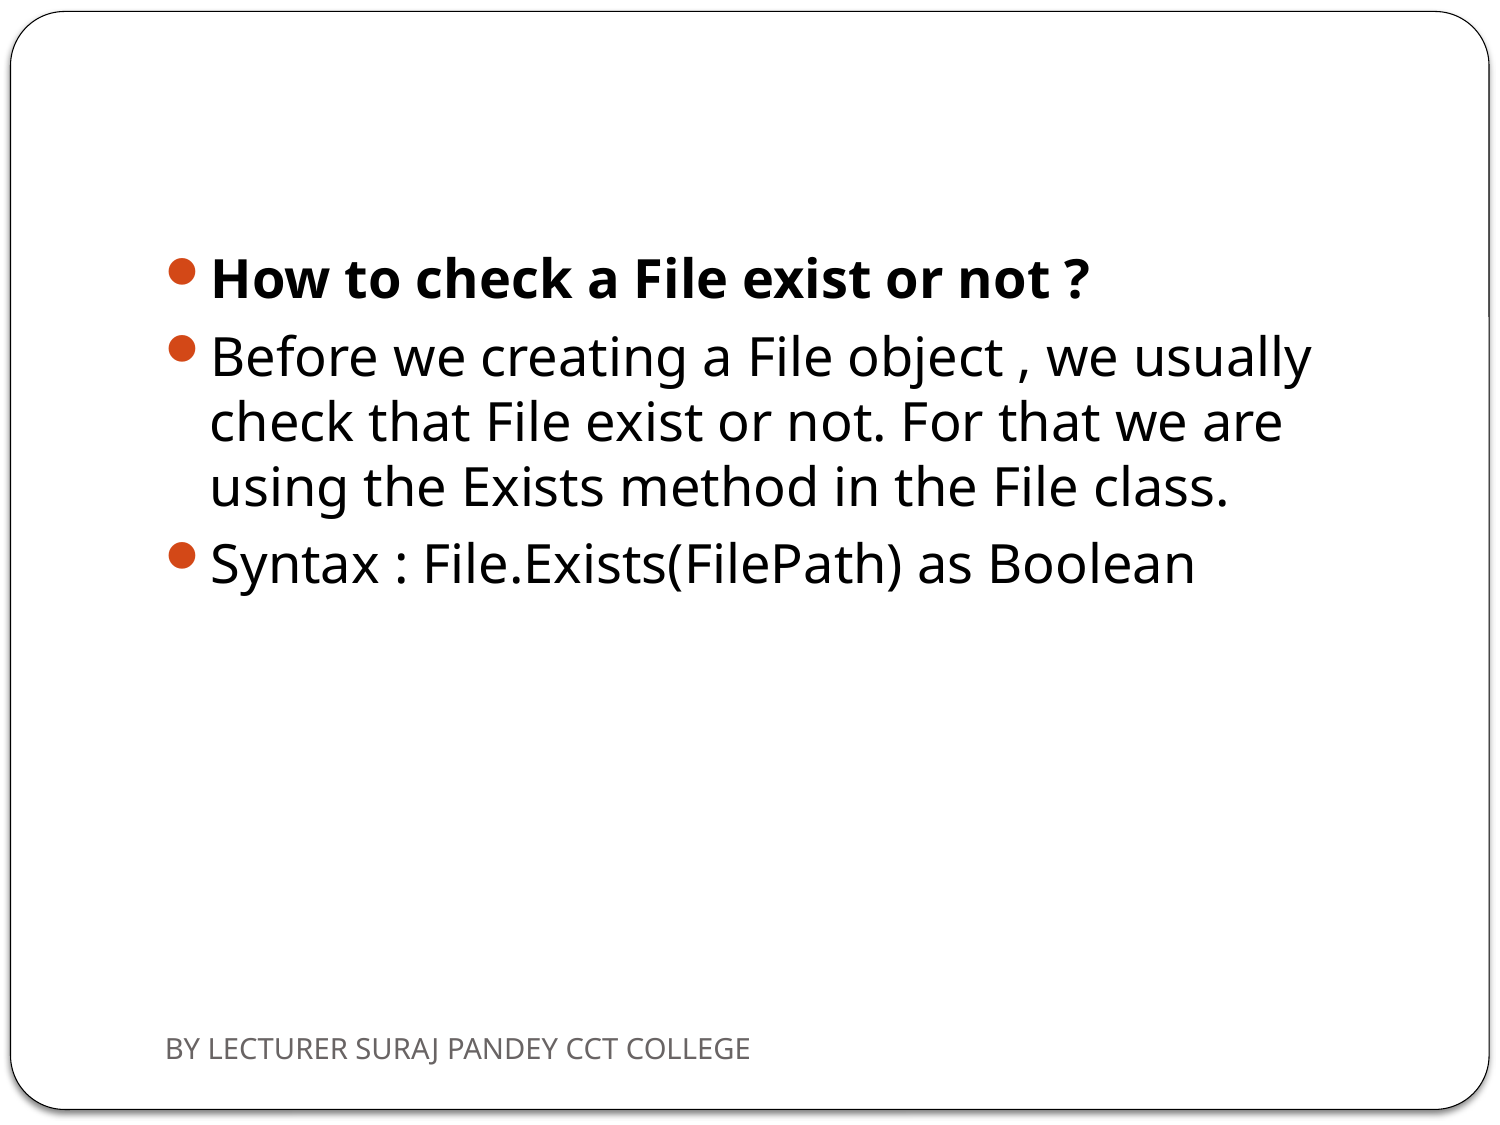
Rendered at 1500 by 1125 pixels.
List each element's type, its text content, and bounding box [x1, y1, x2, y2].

list How to check a File exist or not ? Before we creating a File object , we usually check that File exist or not. For that we are using the Exists method in the File class. Syntax : File.Exists(FilePath) as Boolean [150, 237, 1425, 988]
footer BY LECTURER SURAJ PANDEY CCT COLLEGE [150, 1012, 800, 1088]
